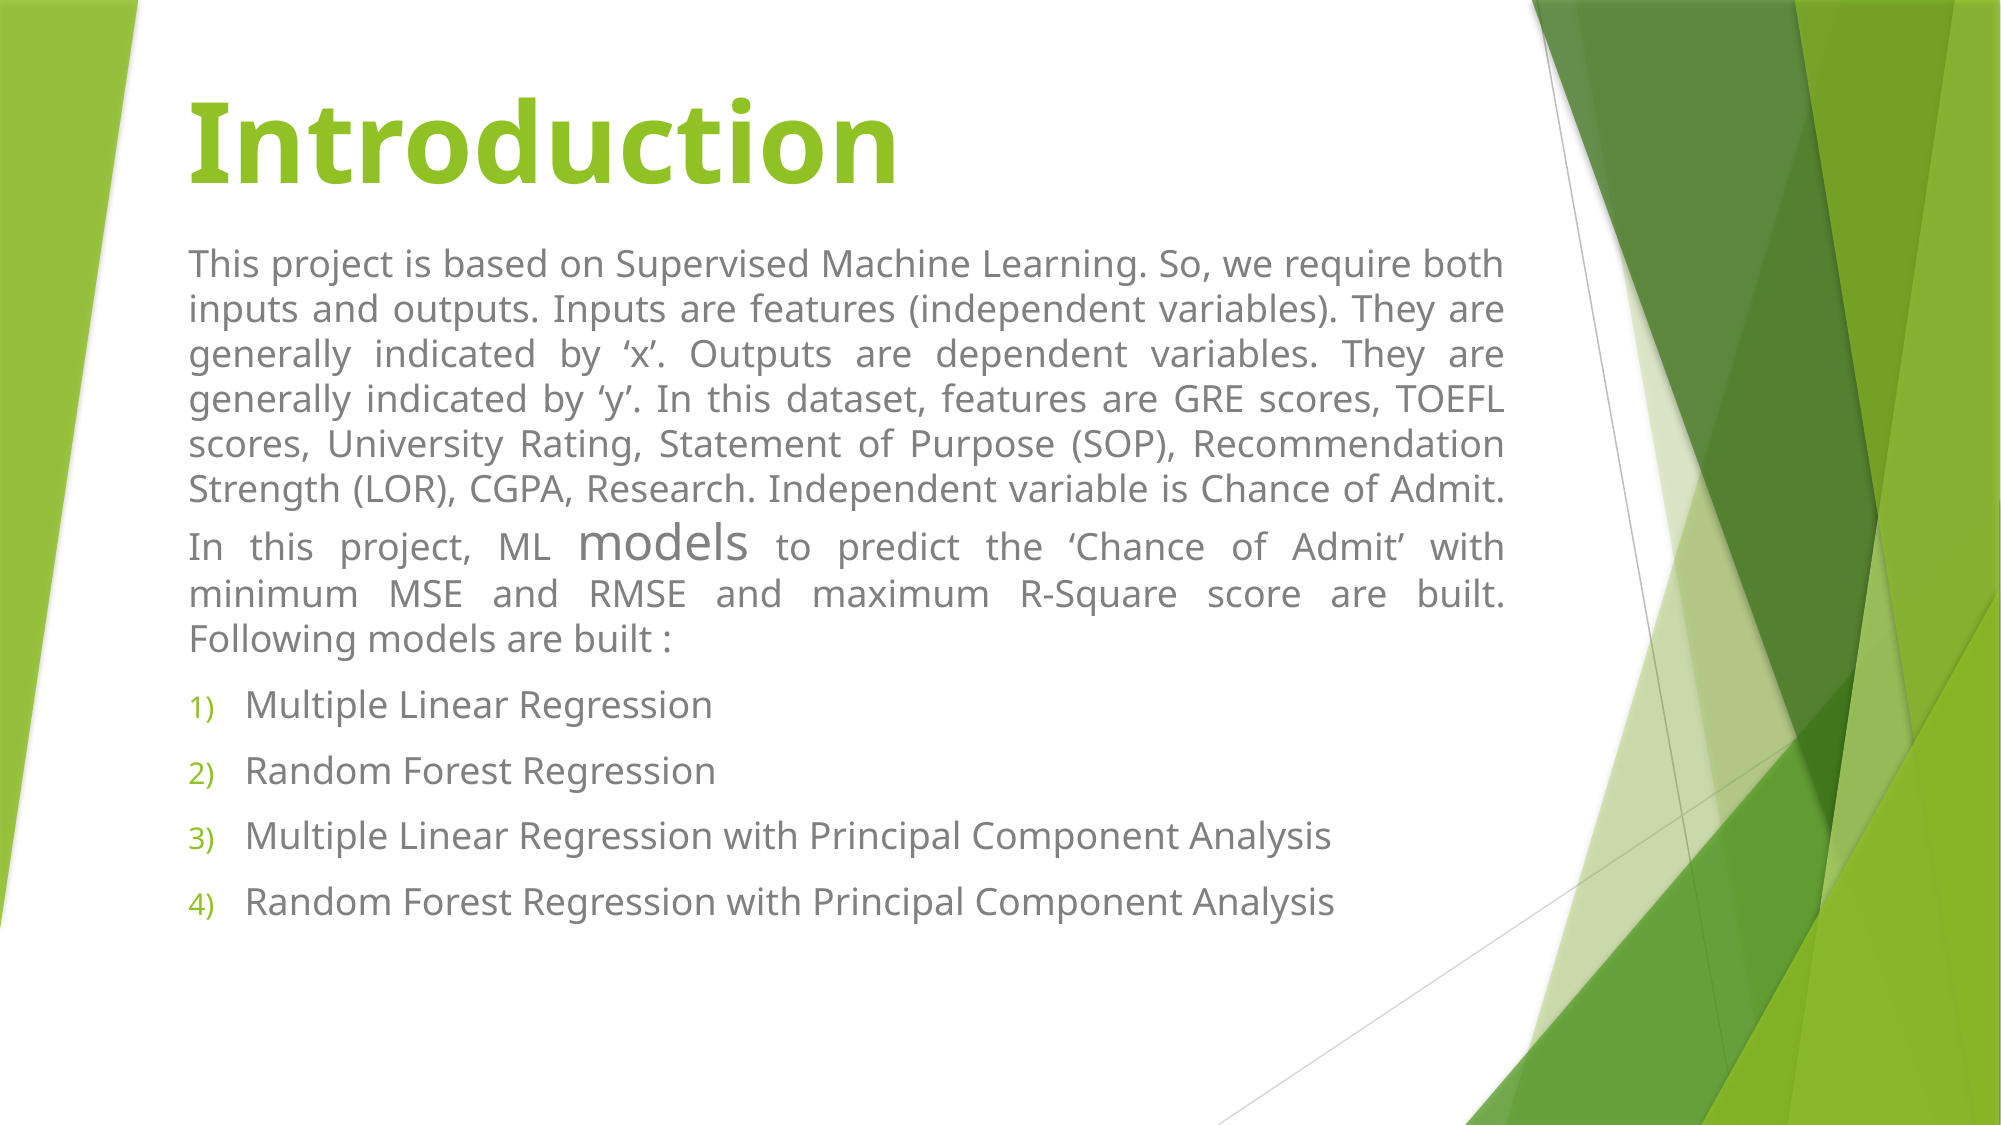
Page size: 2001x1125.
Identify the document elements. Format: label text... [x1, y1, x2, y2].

subtitle This project is based on Supervised Machine Learning. So, we require both inputs and outputs. Inputs are features (independent variables). They are generally indicated by ‘x’. Outputs are dependent variables. They are generally indicated by ‘y’. In this dataset, features are GRE scores, TOEFL scores, University Rating, Statement of Purpose (SOP), Recommendation Strength (LOR), CGPA, Research. Independent variable is Chance of Admit. In this project, ML models to predict the ‘Chance of Admit’ with minimum MSE and RMSE and maximum R-Square score are built. Following models are built : Multiple Linear Regression Random Forest Regression Multiple Linear Regression with Principal Component Analysis Random Forest Regression with Principal Component Analysis [173, 232, 1522, 1059]
